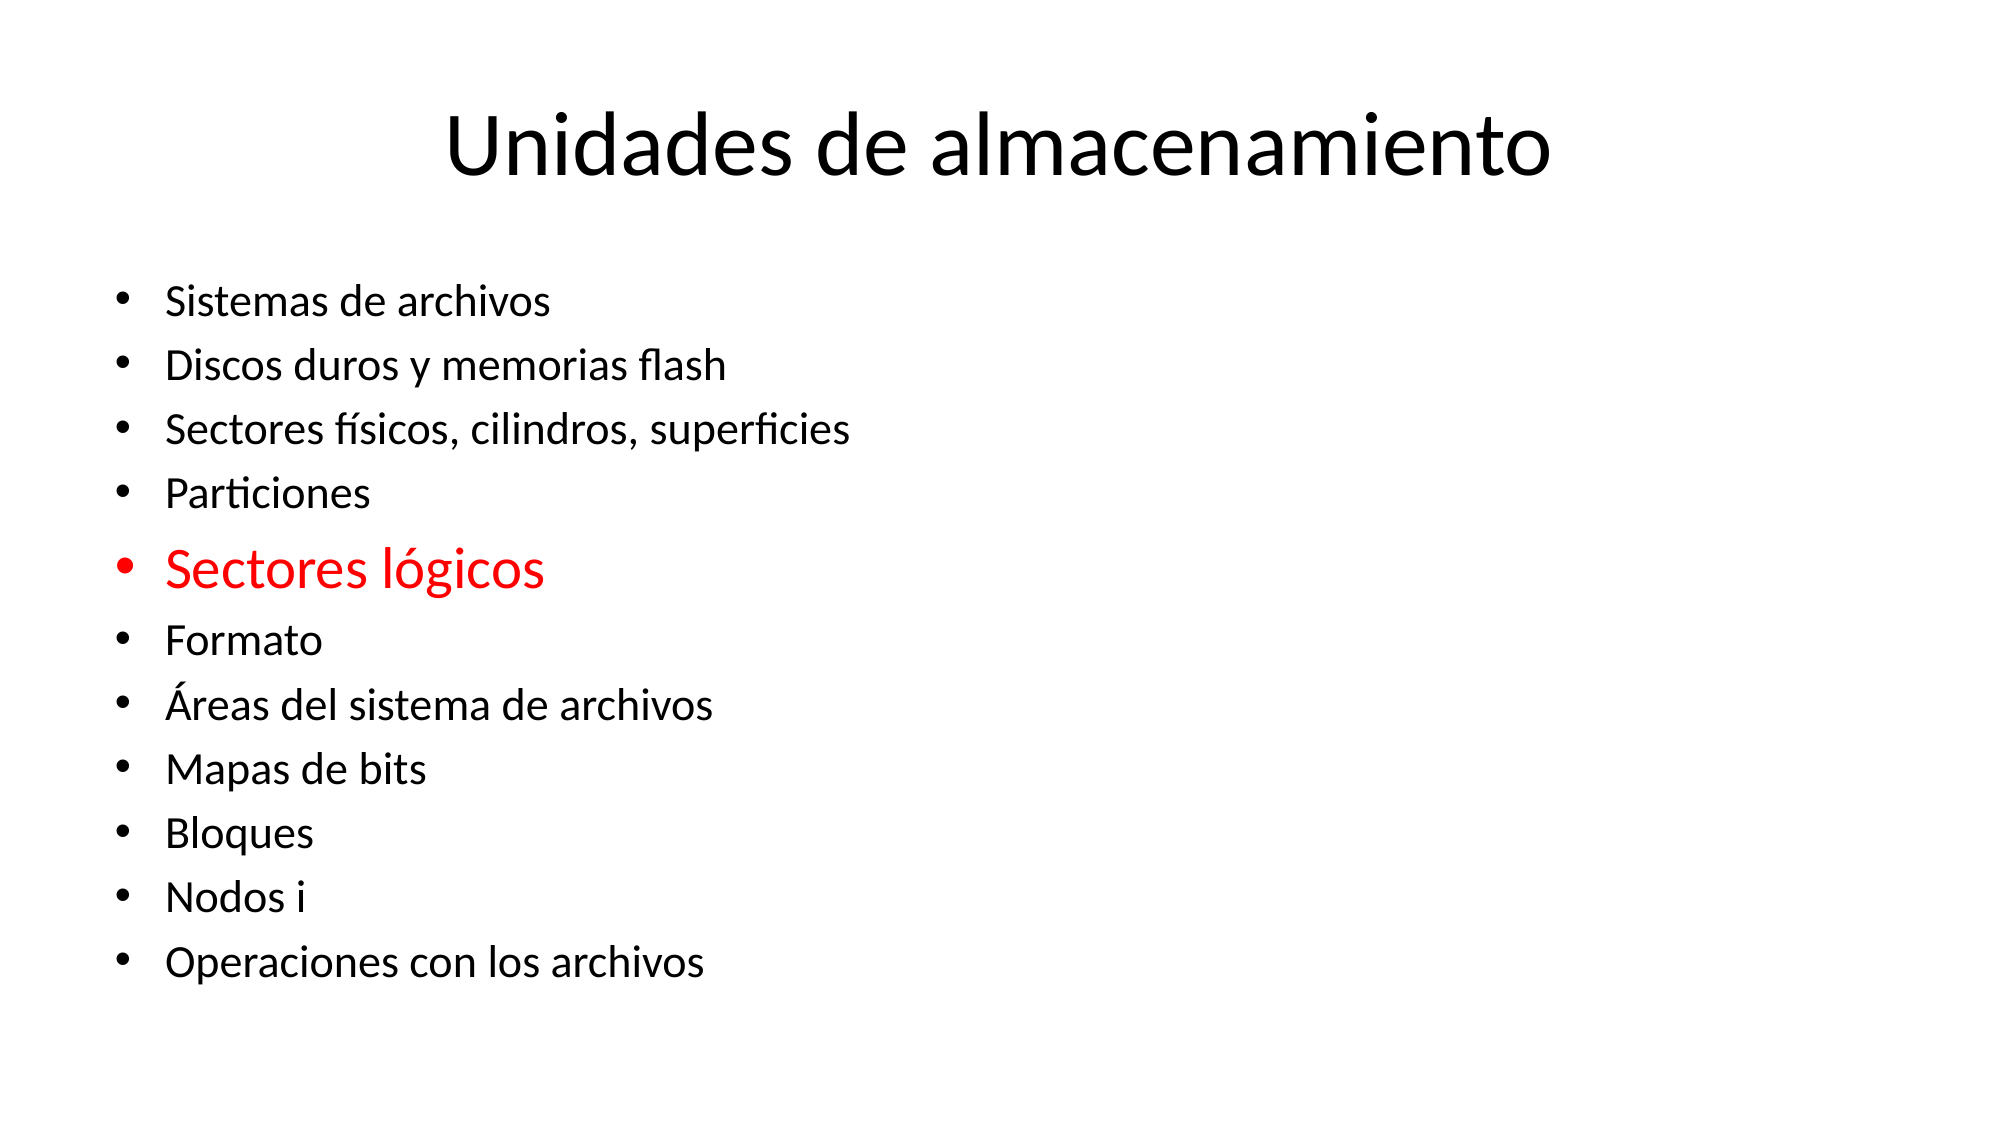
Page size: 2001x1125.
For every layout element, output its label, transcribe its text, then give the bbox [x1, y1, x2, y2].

list Sistemas de archivos Discos duros y memorias flash Sectores físicos, cilindros, superficies Particiones Sectores lógicos Formato Áreas del sistema de archivos Mapas de bits Bloques Nodos i Operaciones con los archivos [99, 262, 1900, 1005]
title Unidades de almacenamiento [99, 45, 1900, 233]
